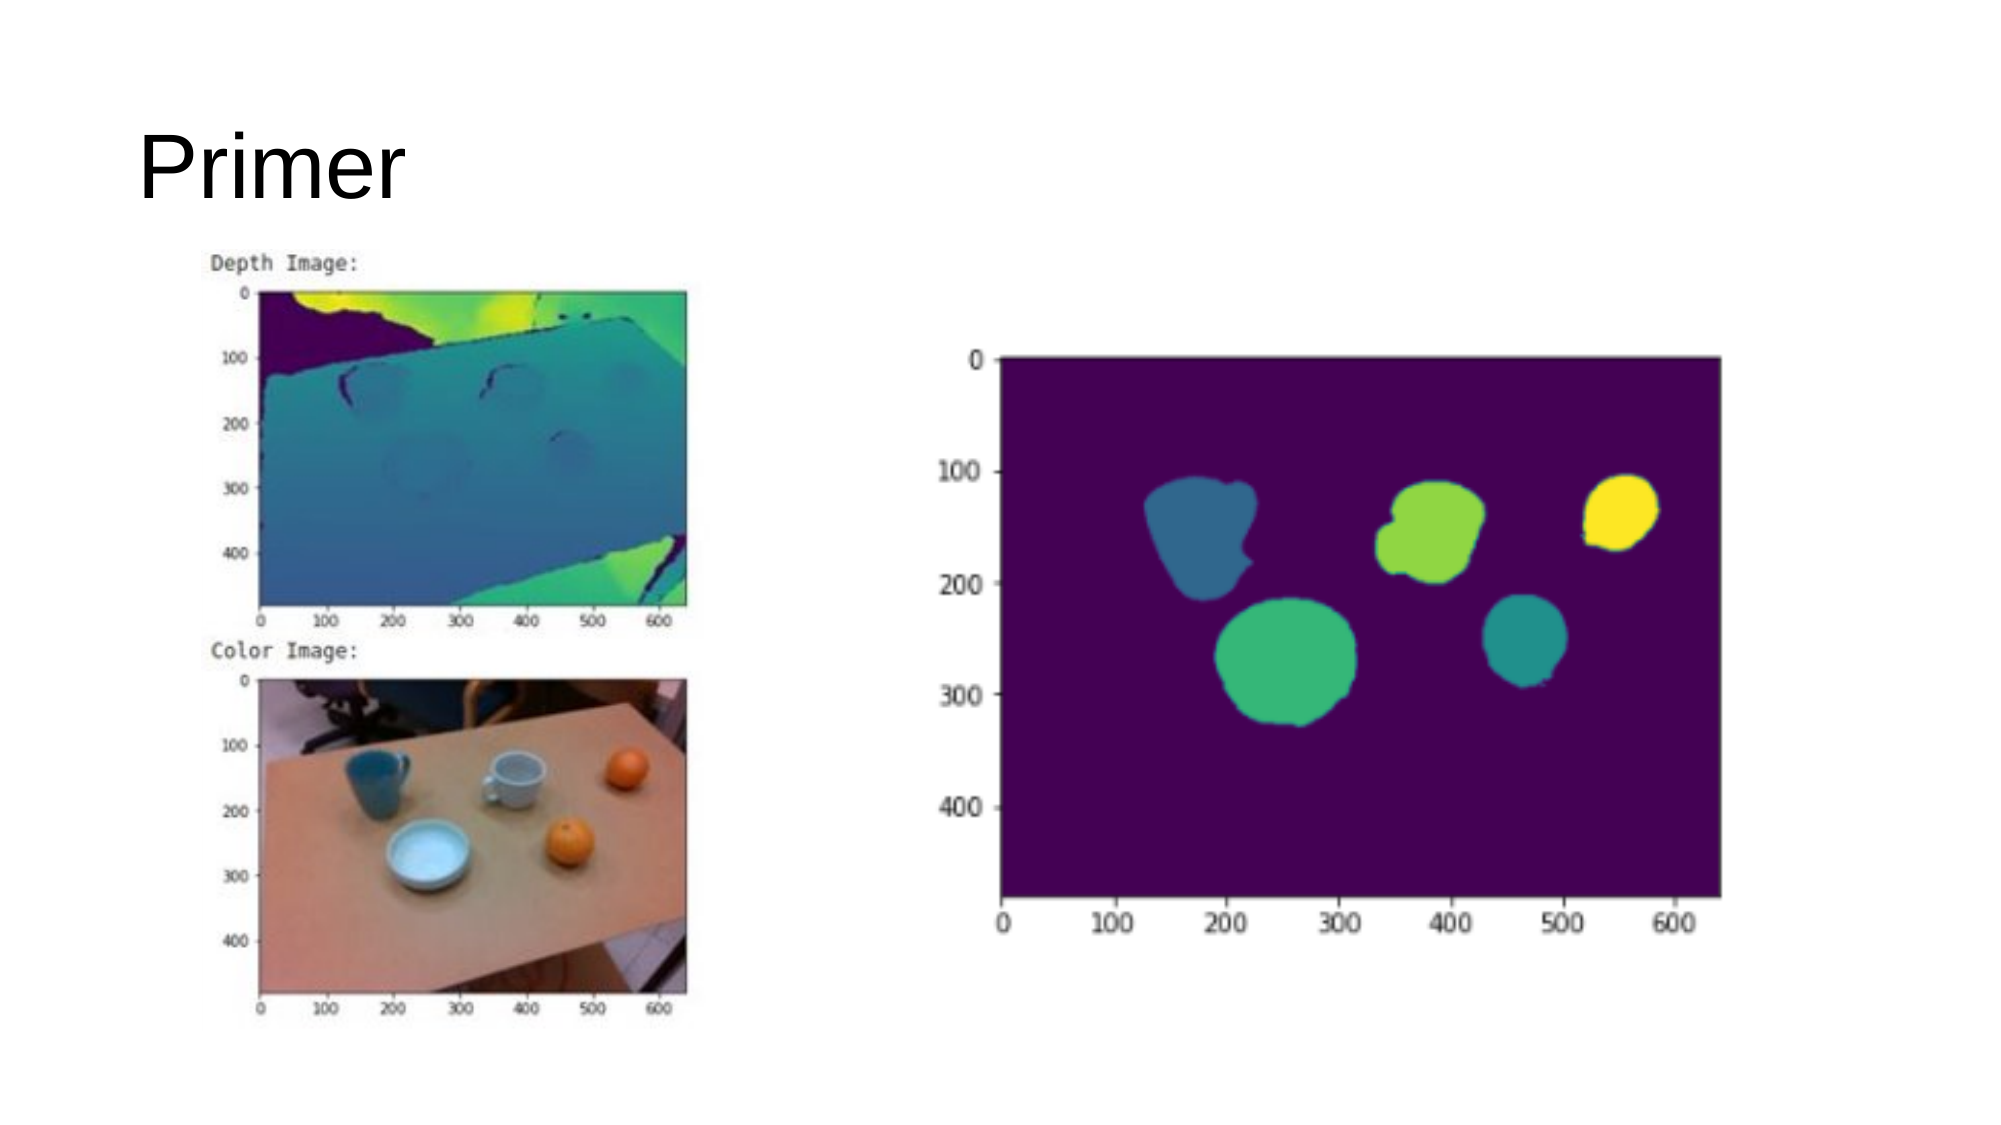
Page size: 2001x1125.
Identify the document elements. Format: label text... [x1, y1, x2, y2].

picture [200, 249, 711, 1031]
picture [916, 335, 1760, 956]
title Primer [137, 59, 1863, 278]
